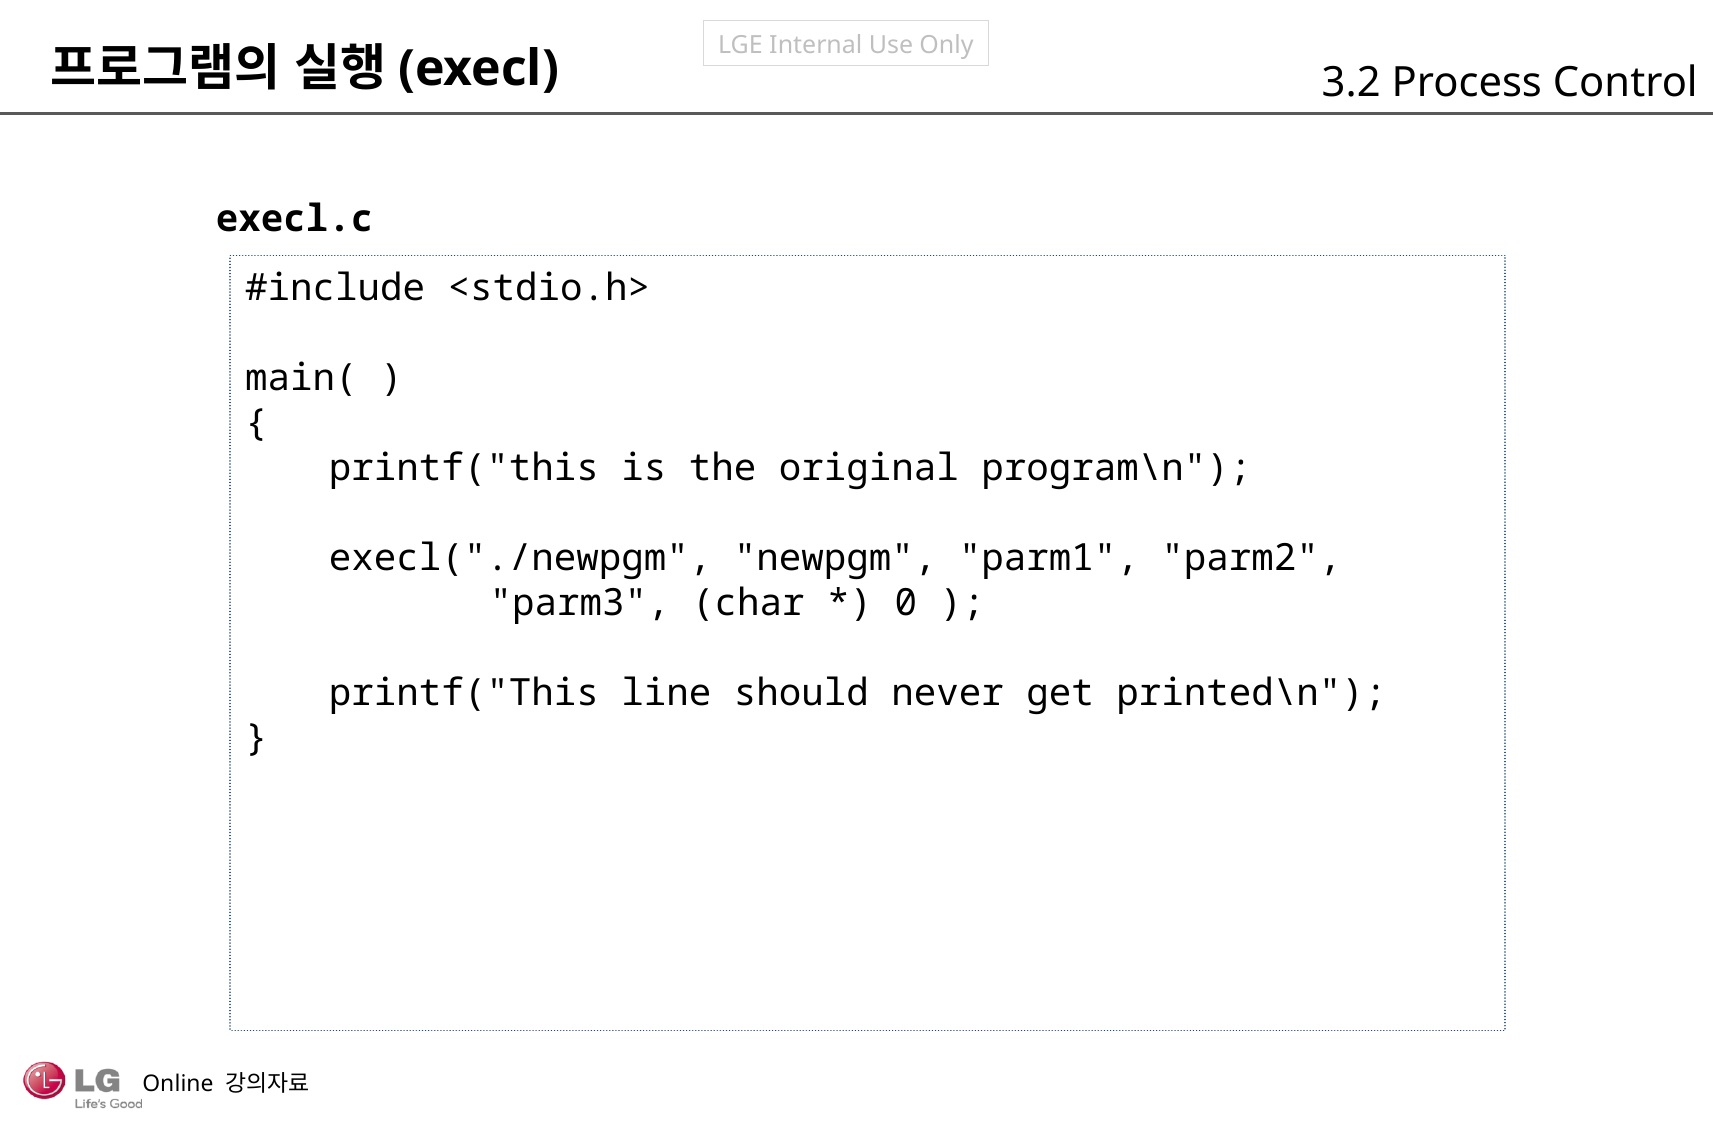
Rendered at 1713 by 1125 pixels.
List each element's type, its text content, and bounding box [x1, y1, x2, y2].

text_box execl.c [201, 172, 388, 246]
list 프로그램의 실행(execl) [35, 30, 739, 98]
picture [23, 1058, 142, 1111]
text_box #include <stdio.h> main( ) { printf("this is the original program\n"); execl("./newpgm", "newpgm", "parm1", "parm2", "parm3", (char *) 0 ); printf("This line should never get printed\n"); } [230, 255, 1506, 1031]
list 3.2 Process Control [1080, 47, 1713, 126]
